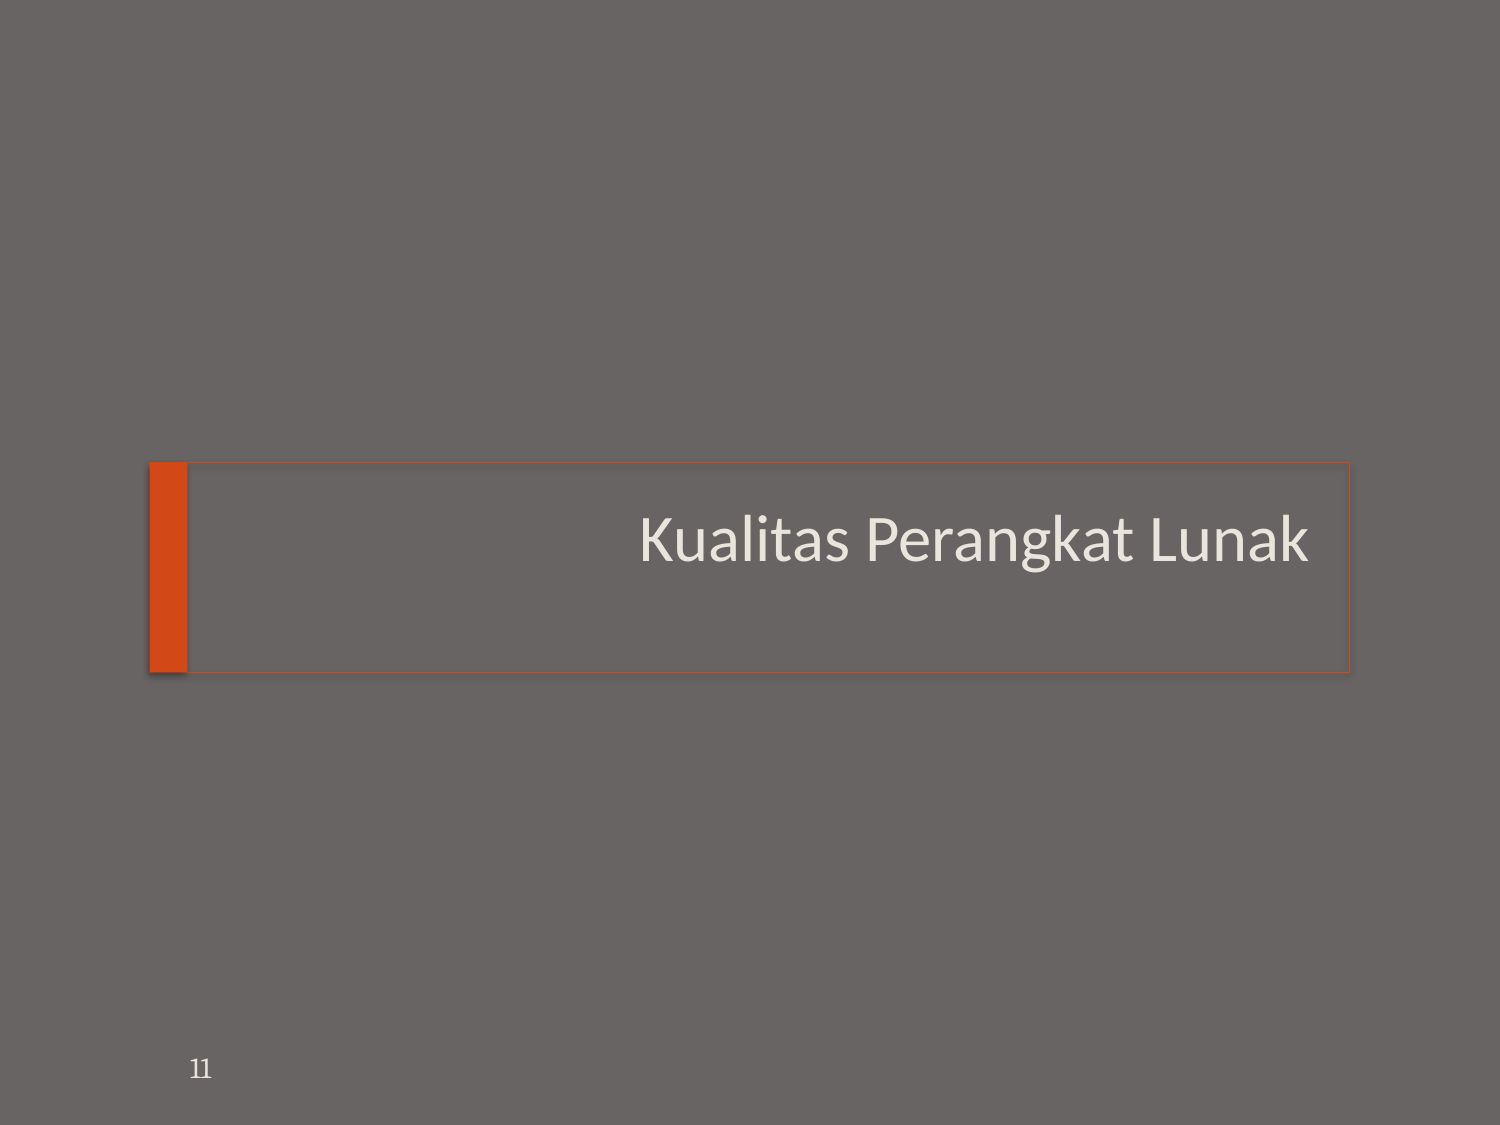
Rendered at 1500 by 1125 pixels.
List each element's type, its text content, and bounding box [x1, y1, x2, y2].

slide_number 11 [175, 1042, 425, 1103]
title Kualitas Perangkat Lunak [200, 487, 1325, 663]
